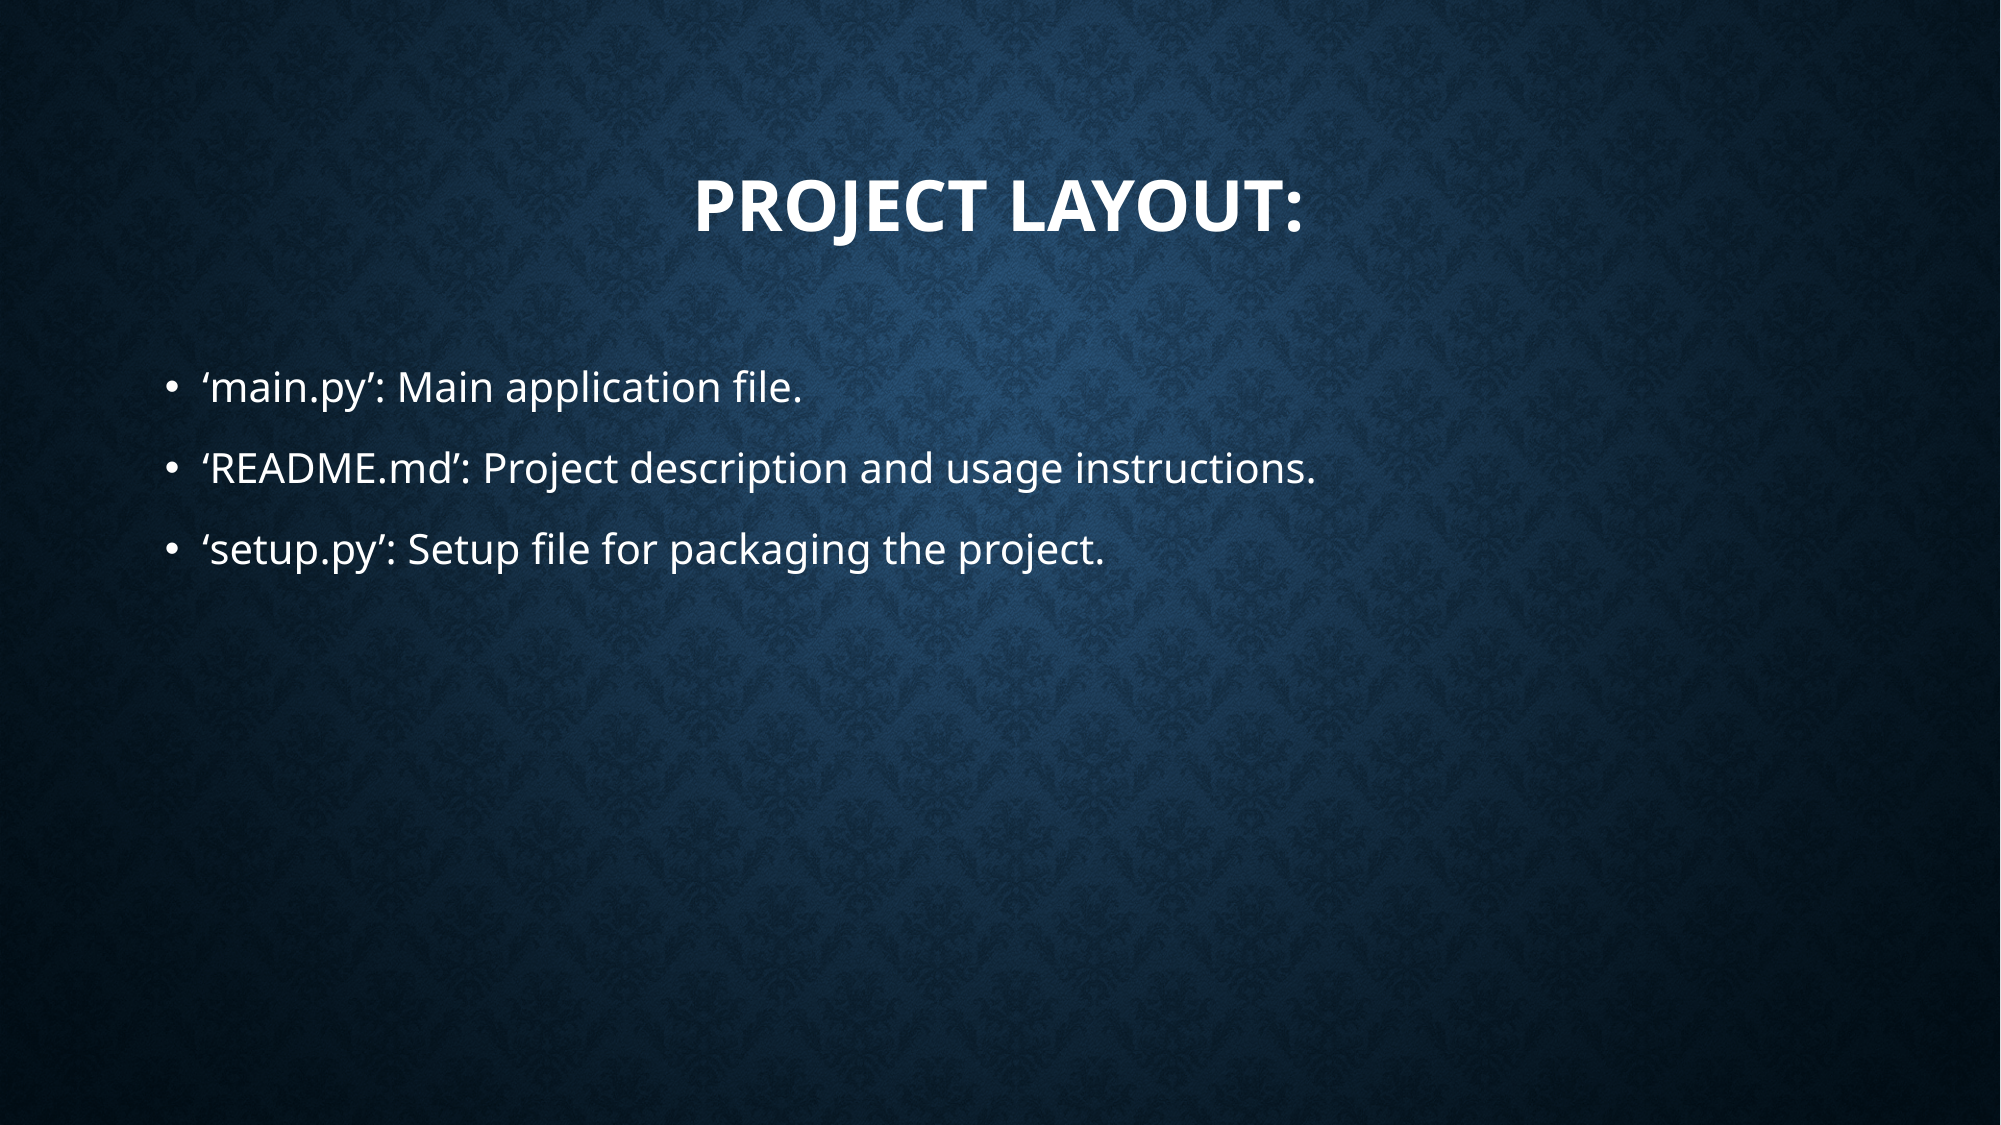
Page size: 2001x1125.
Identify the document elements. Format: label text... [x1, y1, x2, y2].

title Project Layout: [149, 99, 1849, 318]
list ‘main.py’: Main application file. ‘README.md’: Project description and usage instructions. ‘setup.py’: Setup file for packaging the project. [149, 343, 1849, 950]
